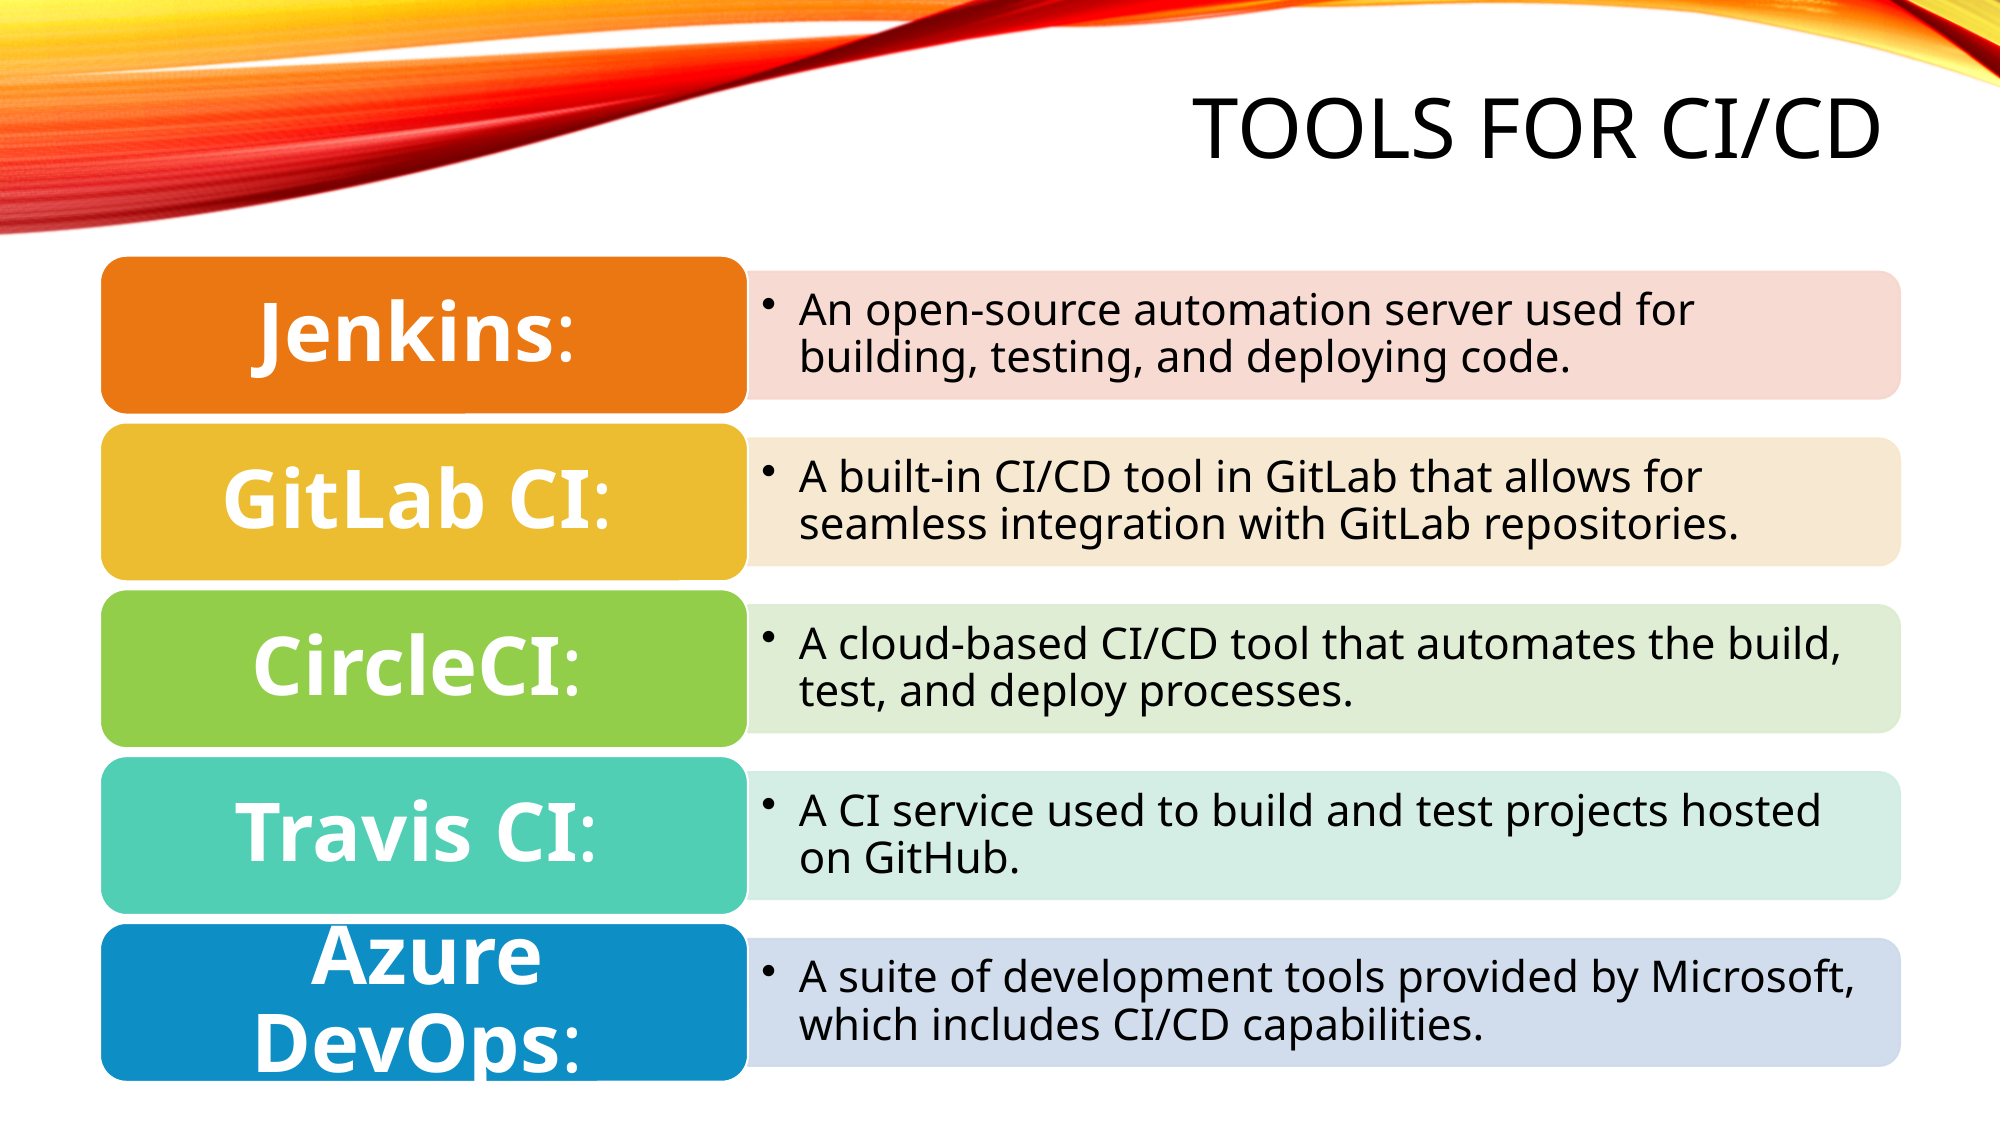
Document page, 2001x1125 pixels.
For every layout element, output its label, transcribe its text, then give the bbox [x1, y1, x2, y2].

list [99, 255, 1901, 1083]
title Tools for CI/CD [99, 43, 1900, 220]
picture [0, 0, 2000, 237]
